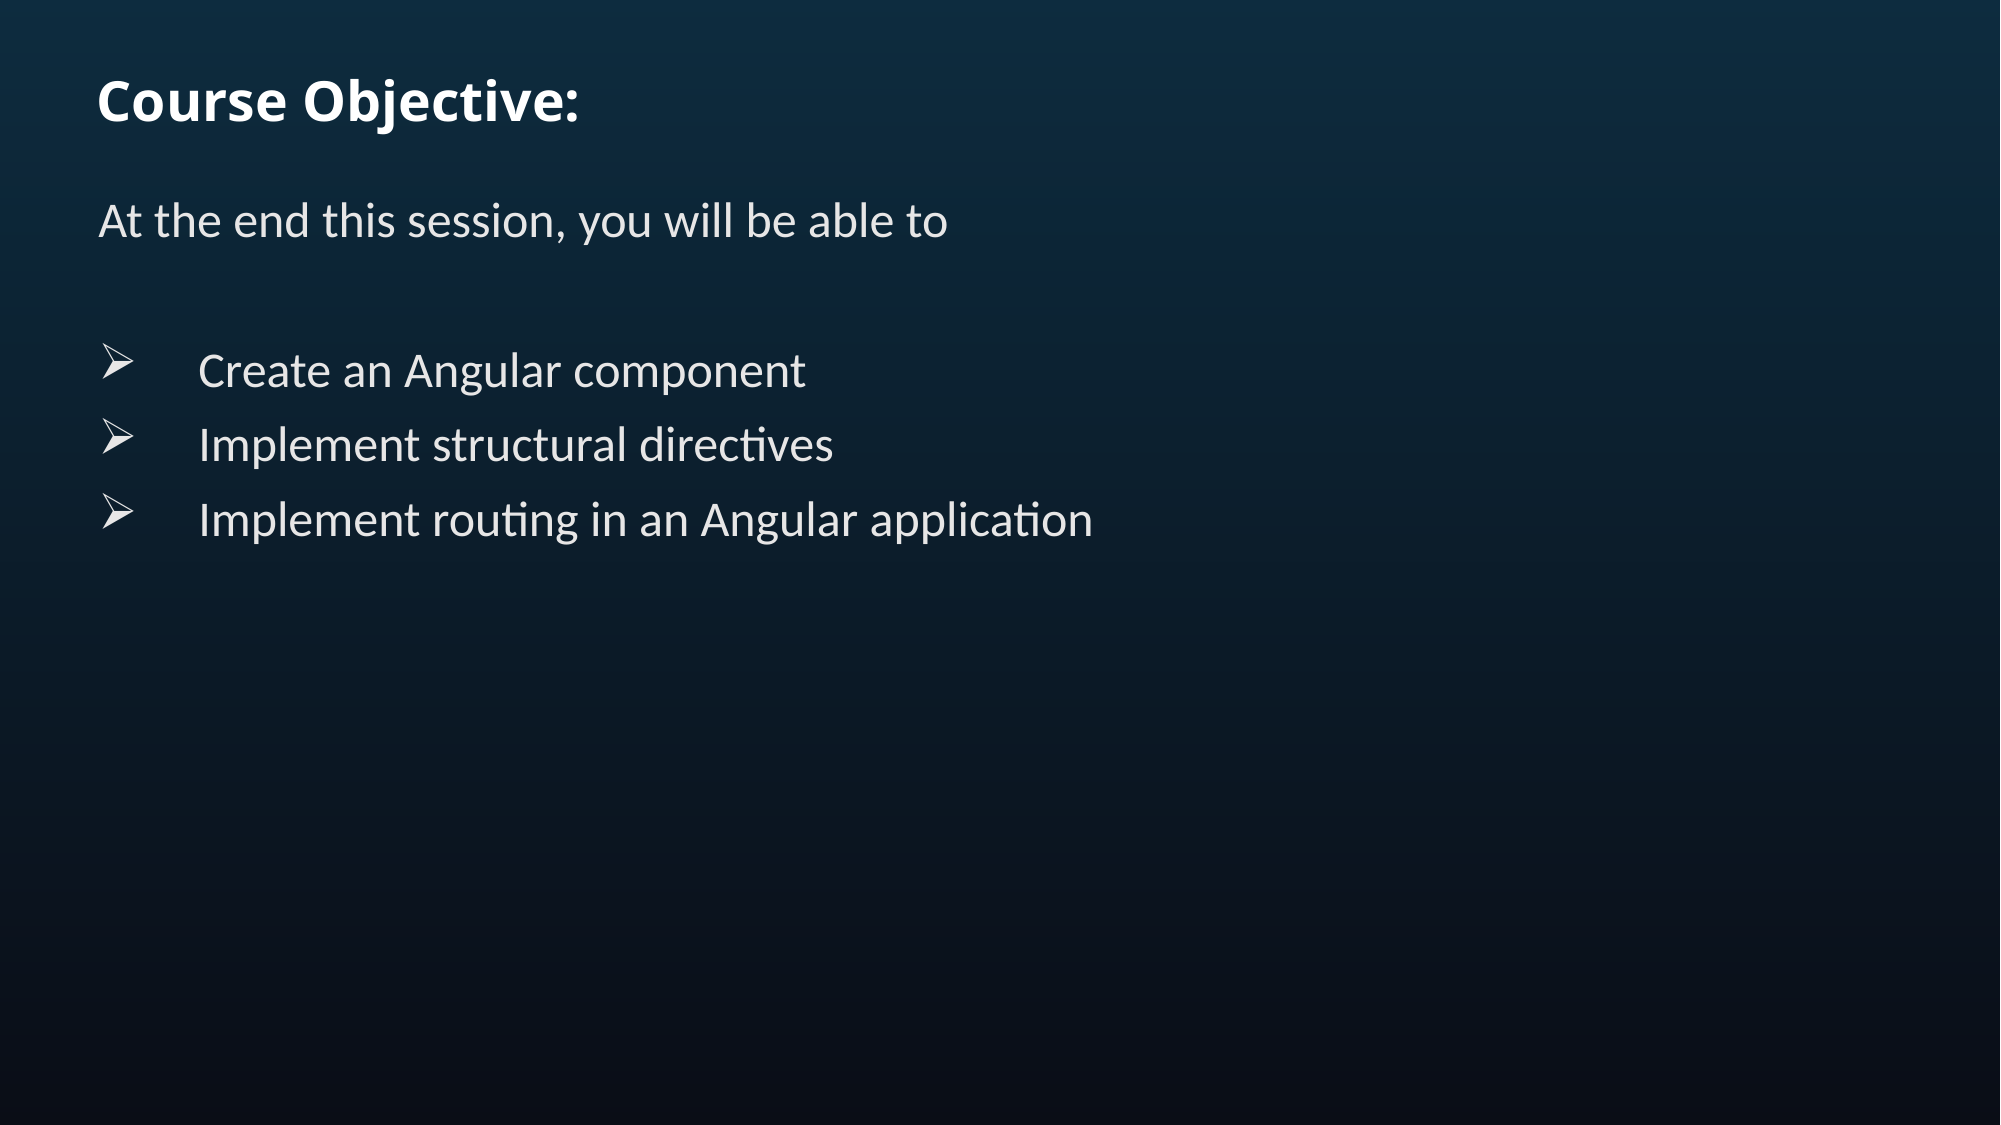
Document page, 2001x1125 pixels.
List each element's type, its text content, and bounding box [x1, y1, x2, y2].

title Course Objective: [81, 54, 1917, 154]
list At the end this session, you will be able to Create an Angular component Implement structural directives Implement routing in an Angular application [83, 186, 1917, 784]
